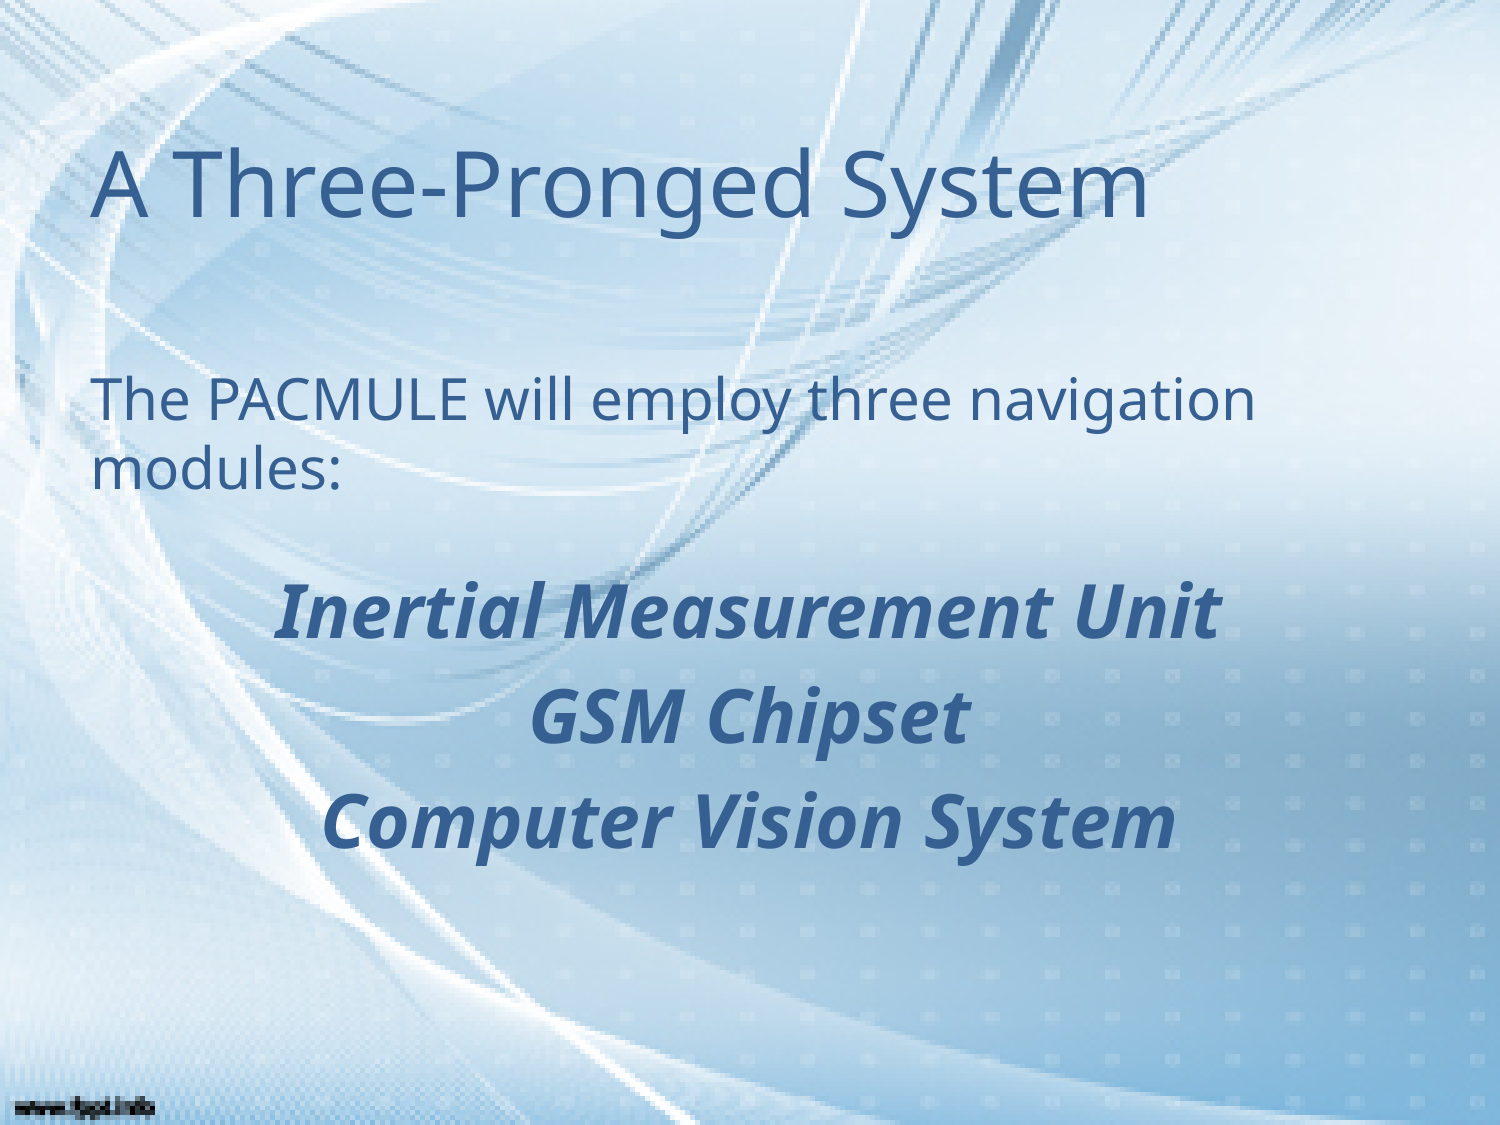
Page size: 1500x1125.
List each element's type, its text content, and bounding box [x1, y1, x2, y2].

list The PACMULE will employ three navigation modules: Inertial Measurement Unit GSM Chipset Computer Vision System [75, 262, 1425, 1005]
title A Three-Pronged System [75, 87, 1425, 262]
picture [0, 0, 1500, 1125]
